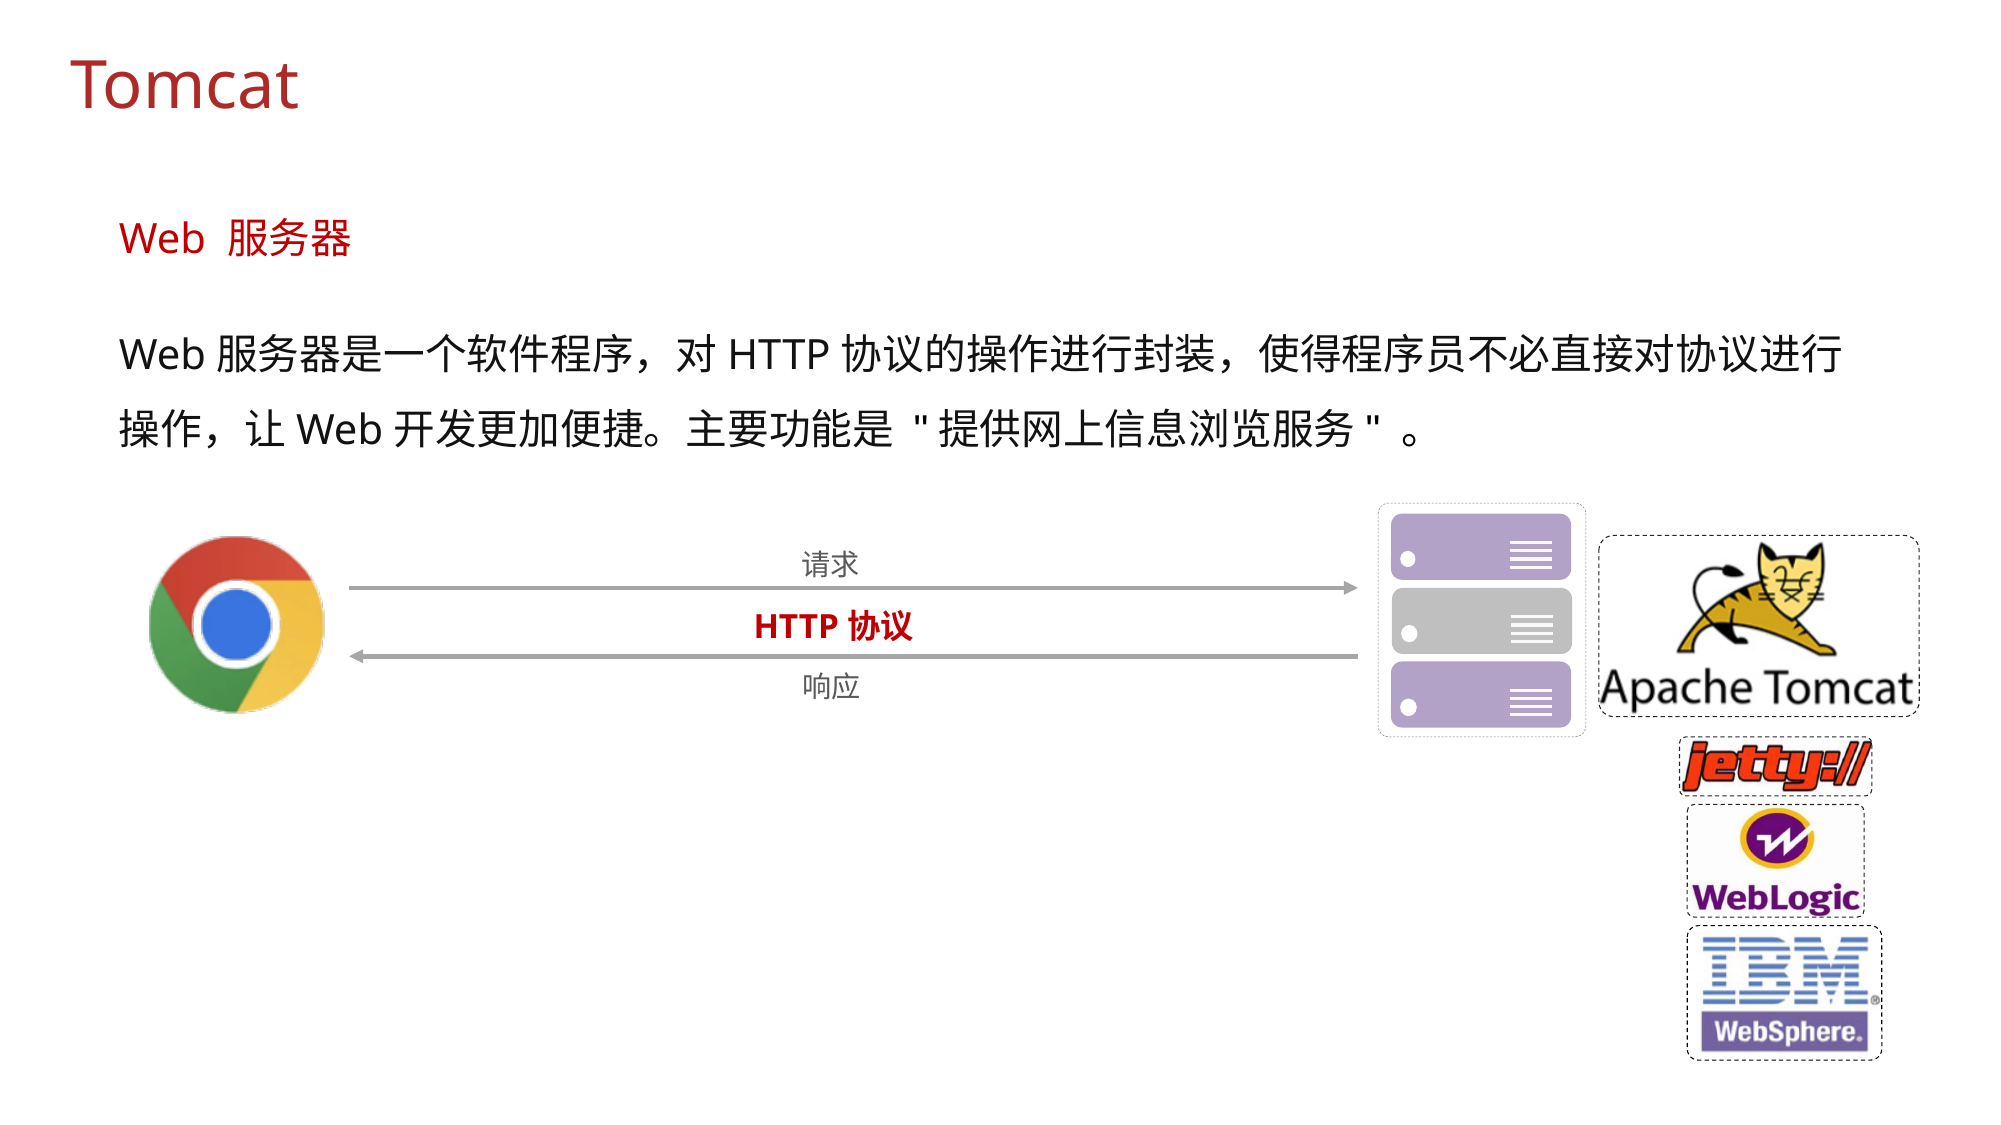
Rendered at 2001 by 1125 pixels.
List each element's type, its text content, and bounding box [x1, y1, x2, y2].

picture [1598, 535, 1920, 717]
picture [1679, 736, 1872, 796]
picture [1687, 804, 1865, 918]
text_box 响应 [787, 661, 877, 711]
text_box Web 服务器 [104, 193, 1860, 279]
text_box 请求 [786, 538, 875, 587]
text_box HTTP协议 [738, 598, 929, 653]
text_box Web服务器是一个软件程序，对HTTP协议的操作进行封装，使得程序员不必直接对协议进行操作，让Web开发更加便捷。主要功能是 "提供网上信息浏览服务" 。 [104, 295, 1860, 434]
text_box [148, 535, 326, 715]
picture [1687, 925, 1882, 1061]
text_box Tomcat [55, 39, 1811, 125]
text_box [1378, 502, 1586, 737]
